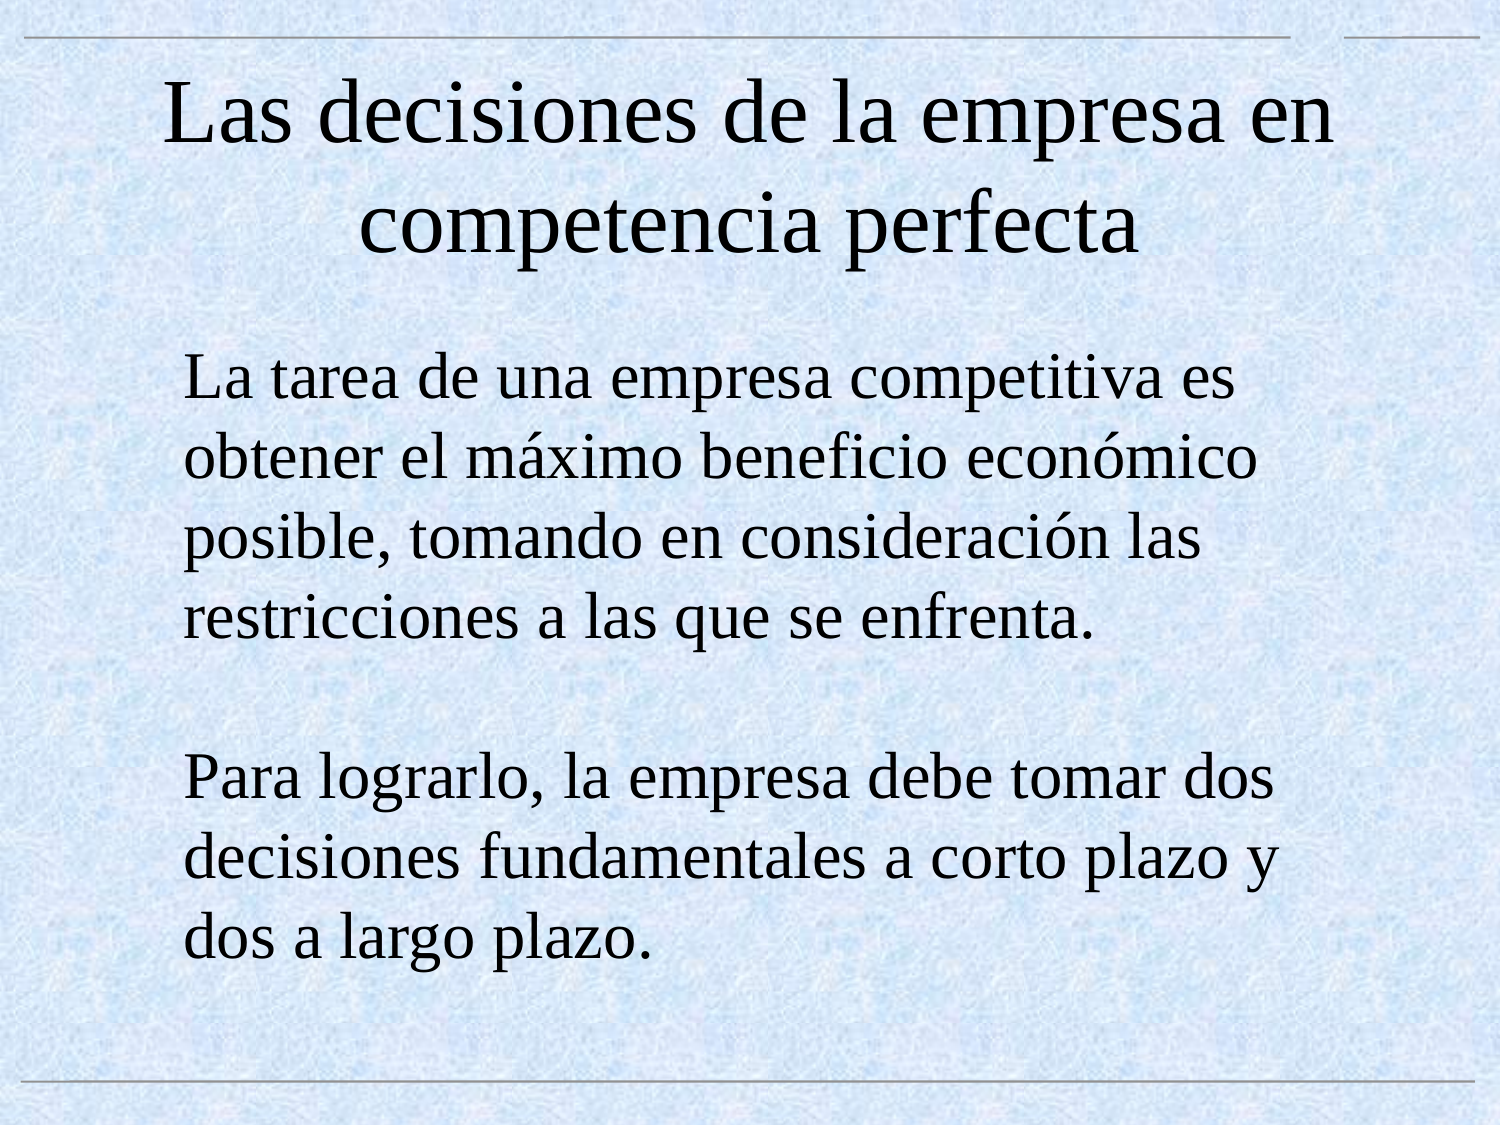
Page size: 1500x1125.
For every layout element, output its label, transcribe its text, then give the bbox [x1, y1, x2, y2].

picture [0, 0, 1500, 1125]
list La tarea de una empresa competitiva es obtener el máximo beneficio económico posible, tomando en consideración las restricciones a las que se enfrenta. Para lograrlo, la empresa debe tomar dos decisiones fundamentales a corto plazo y dos a largo plazo. [111, 324, 1388, 1001]
text_box [112, 1024, 425, 1100]
text_box [512, 1024, 988, 1100]
title Las decisiones de la empresa en competencia perfecta [111, 78, 1388, 244]
